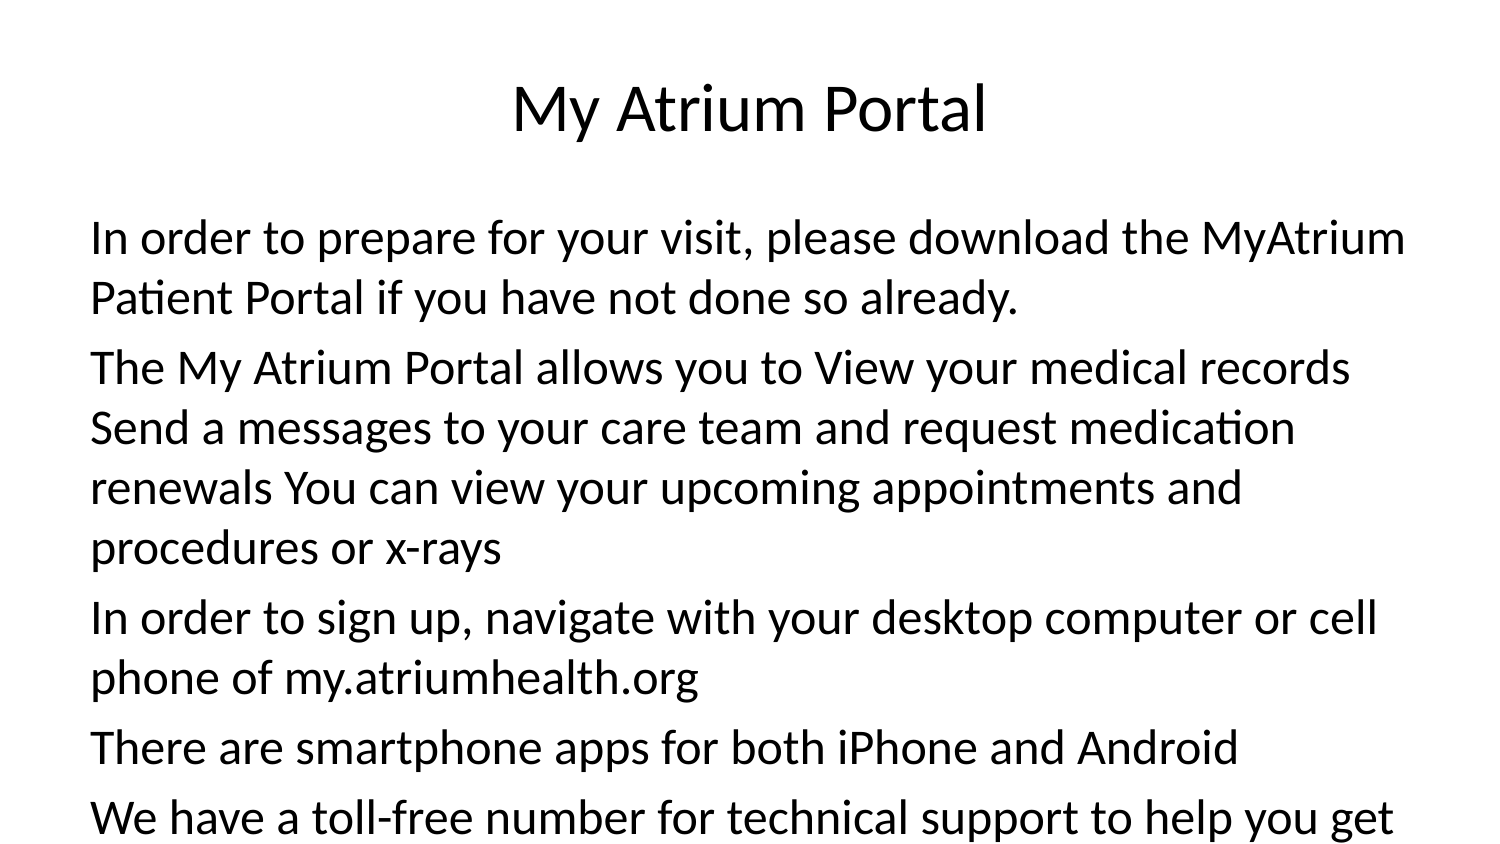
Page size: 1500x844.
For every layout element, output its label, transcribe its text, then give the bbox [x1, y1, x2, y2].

list In order to prepare for your visit, please download the MyAtrium Patient Portal if you have not done so already. The My Atrium Portal allows you to View your medical records Send a messages to your care team and request medication renewals You can view your upcoming appointments and procedures or x-rays In order to sign up, navigate with your desktop computer or cell phone of my.atriumhealth.org There are smartphone apps for both iPhone and Android We have a toll-free number for technical support to help you get started. [75, 196, 1425, 754]
title My Atrium Portal [75, 33, 1425, 175]
